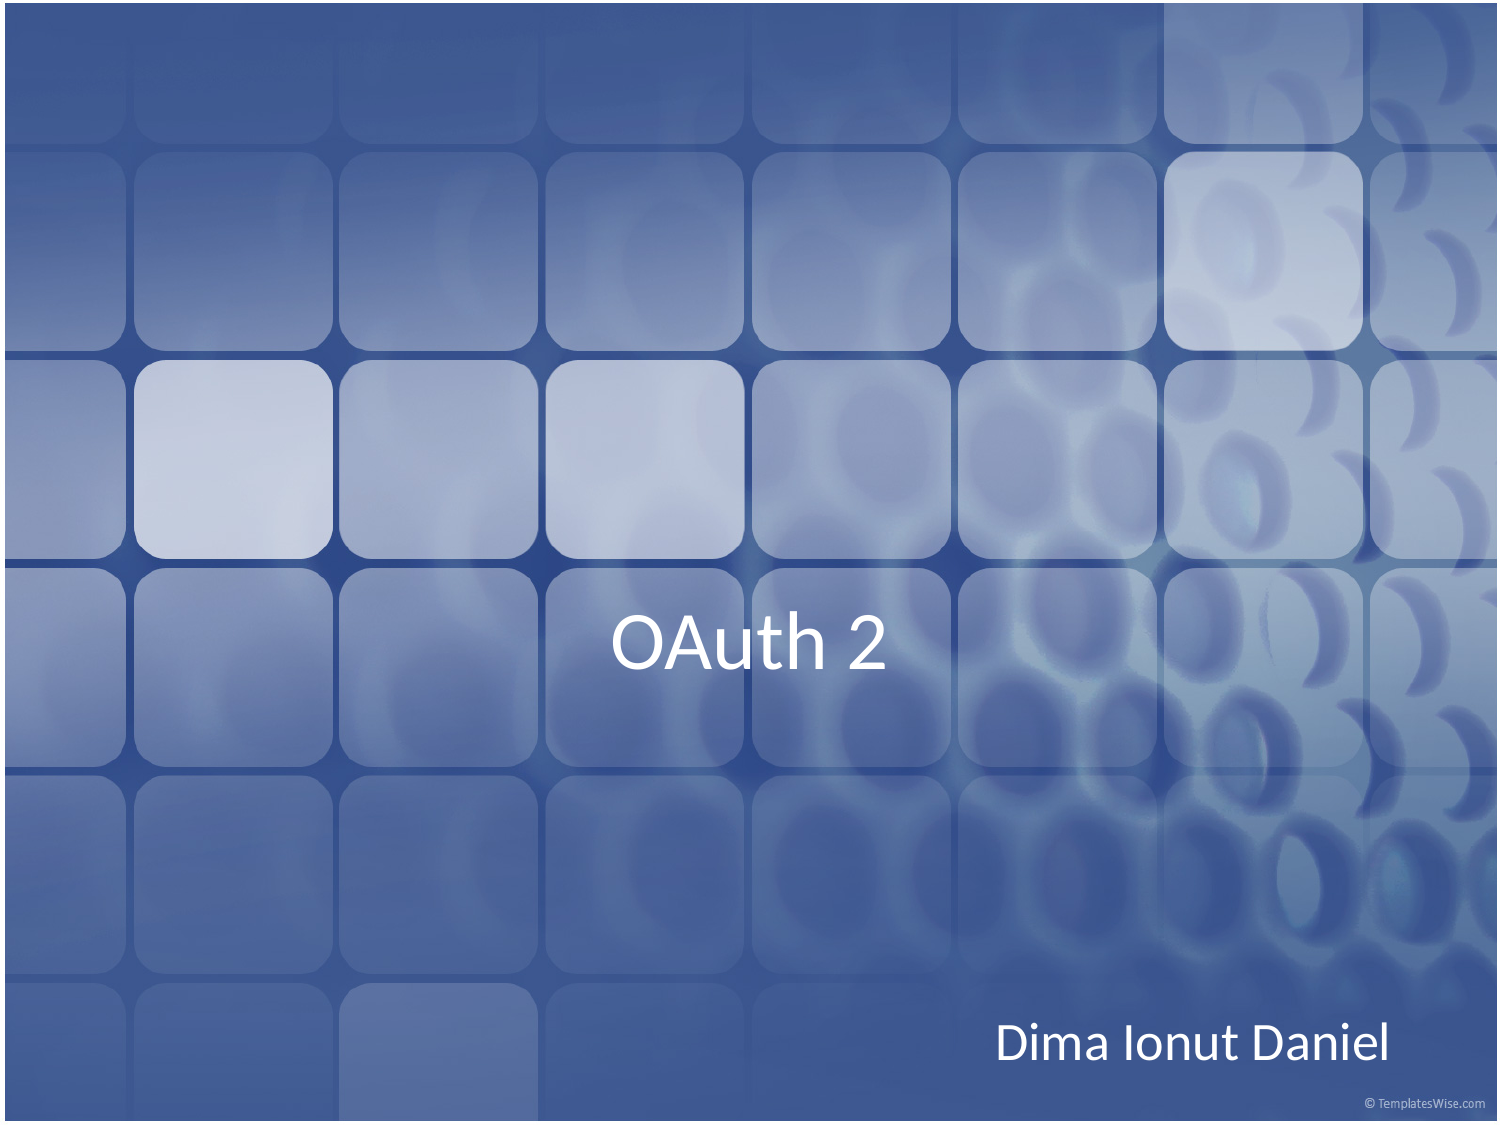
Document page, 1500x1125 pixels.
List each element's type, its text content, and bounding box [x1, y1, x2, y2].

title OAuth 2 [112, 553, 1388, 720]
picture [0, 0, 1500, 1125]
subtitle Dima Ionut Daniel [937, 998, 1451, 1101]
